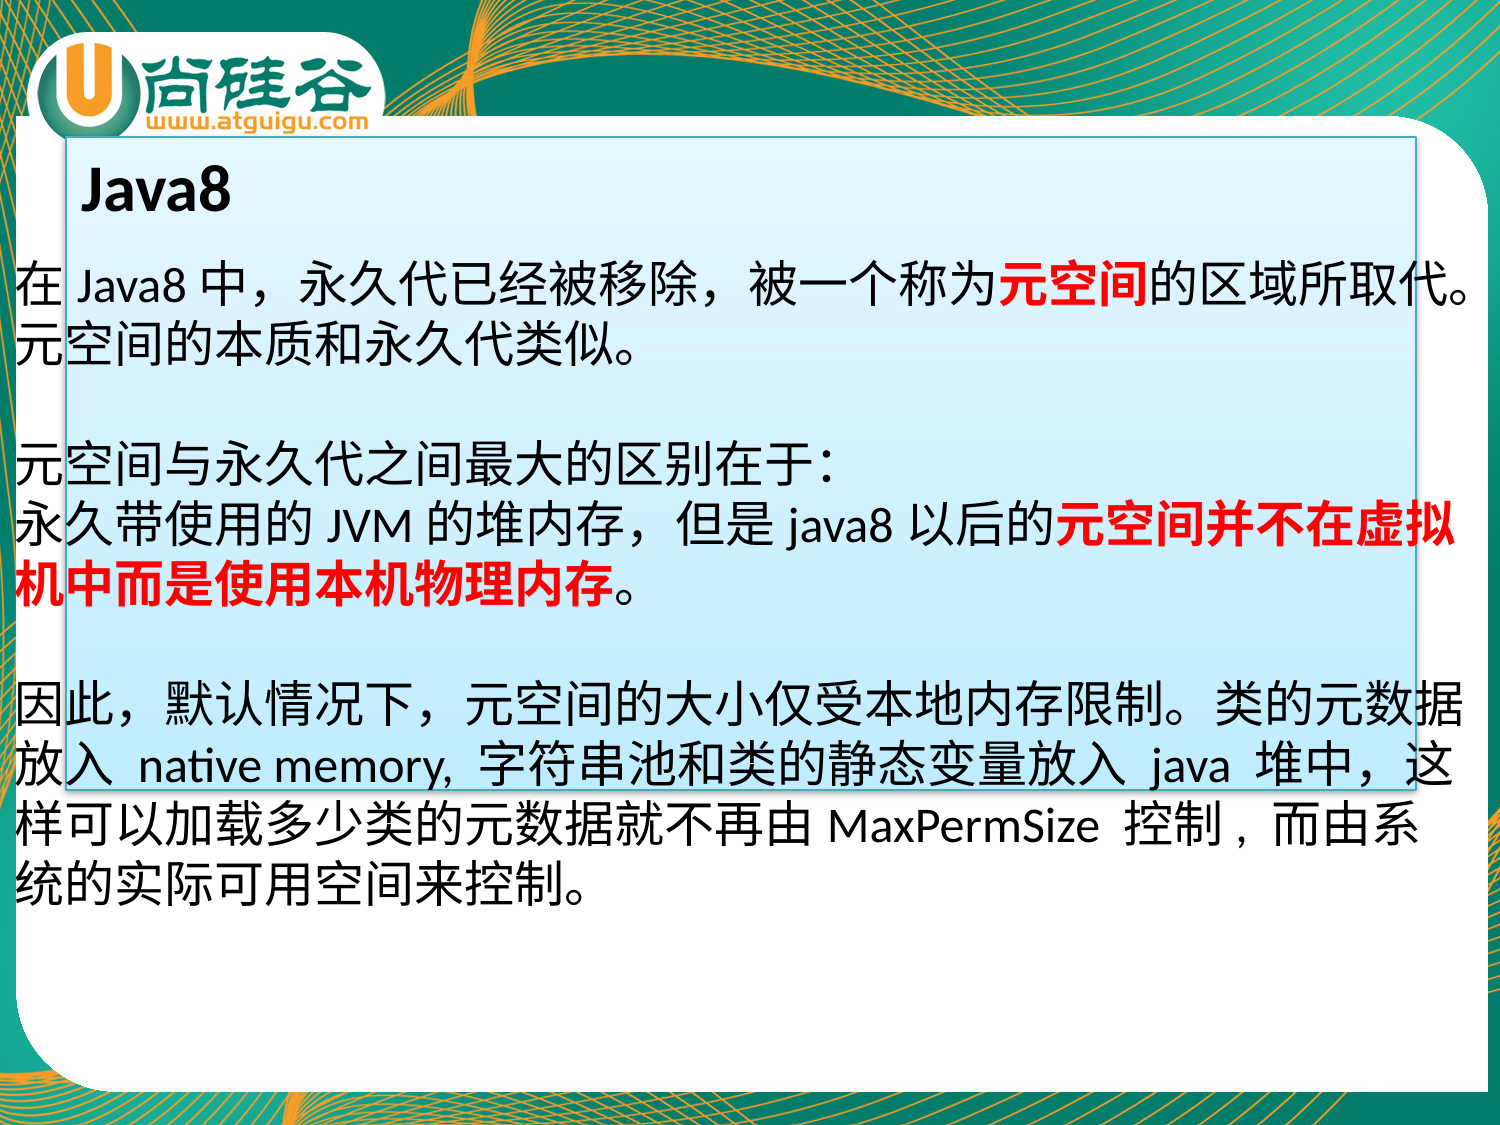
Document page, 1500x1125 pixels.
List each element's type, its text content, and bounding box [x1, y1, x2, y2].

text_box 在Java8中，永久代已经被移除，被一个称为元空间的区域所取代。元空间的本质和永久代类似。 元空间与永久代之间最大的区别在于： 永久带使用的JVM的堆内存，但是java8以后的元空间并不在虚拟机中而是使用本机物理内存。 因此，默认情况下，元空间的大小仅受本地内存限制。类的元数据放入 native memory, 字符串池和类的静态变量放入 java 堆中，这样可以加载多少类的元数据就不再由MaxPermSize 控制, 而由系统的实际可用空间来控制。 [0, 245, 1483, 921]
list Java8 [65, 136, 1417, 245]
picture [0, 0, 1500, 1125]
